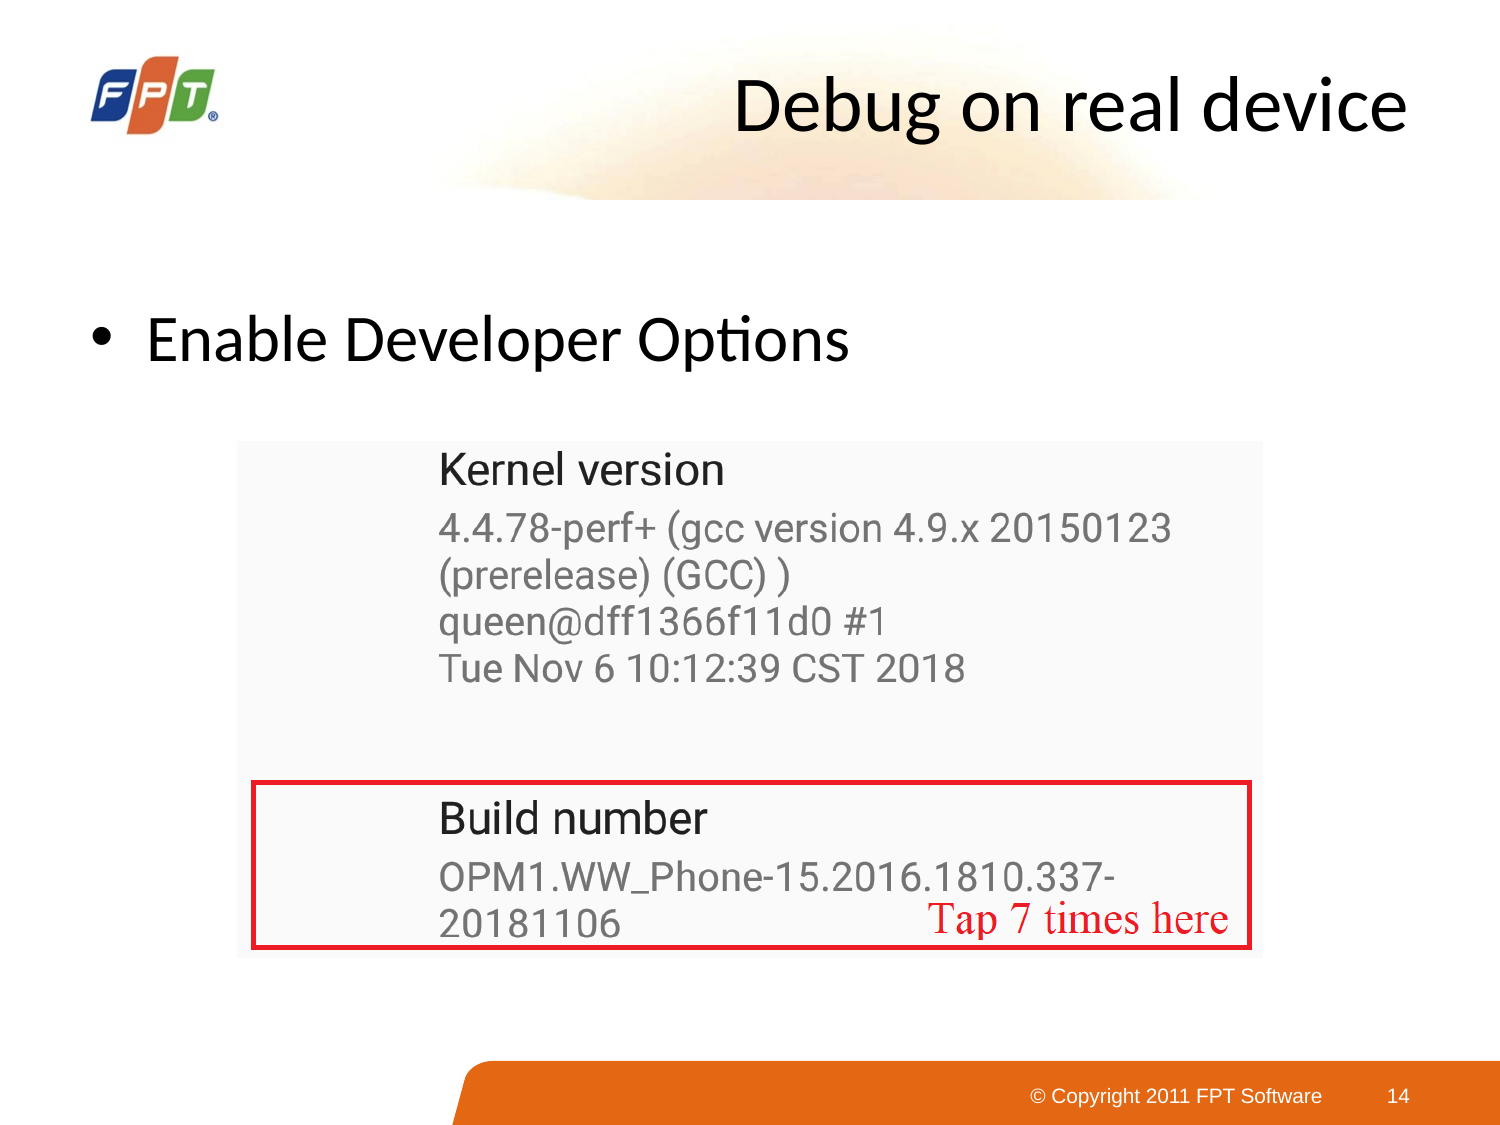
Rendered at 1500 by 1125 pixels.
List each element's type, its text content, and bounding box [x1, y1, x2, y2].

list Enable Developer Options [74, 287, 1426, 1006]
picture [237, 441, 1263, 959]
picture [0, 0, 1500, 200]
title Debug on real device [74, 44, 1426, 233]
picture [0, 1050, 1500, 1125]
